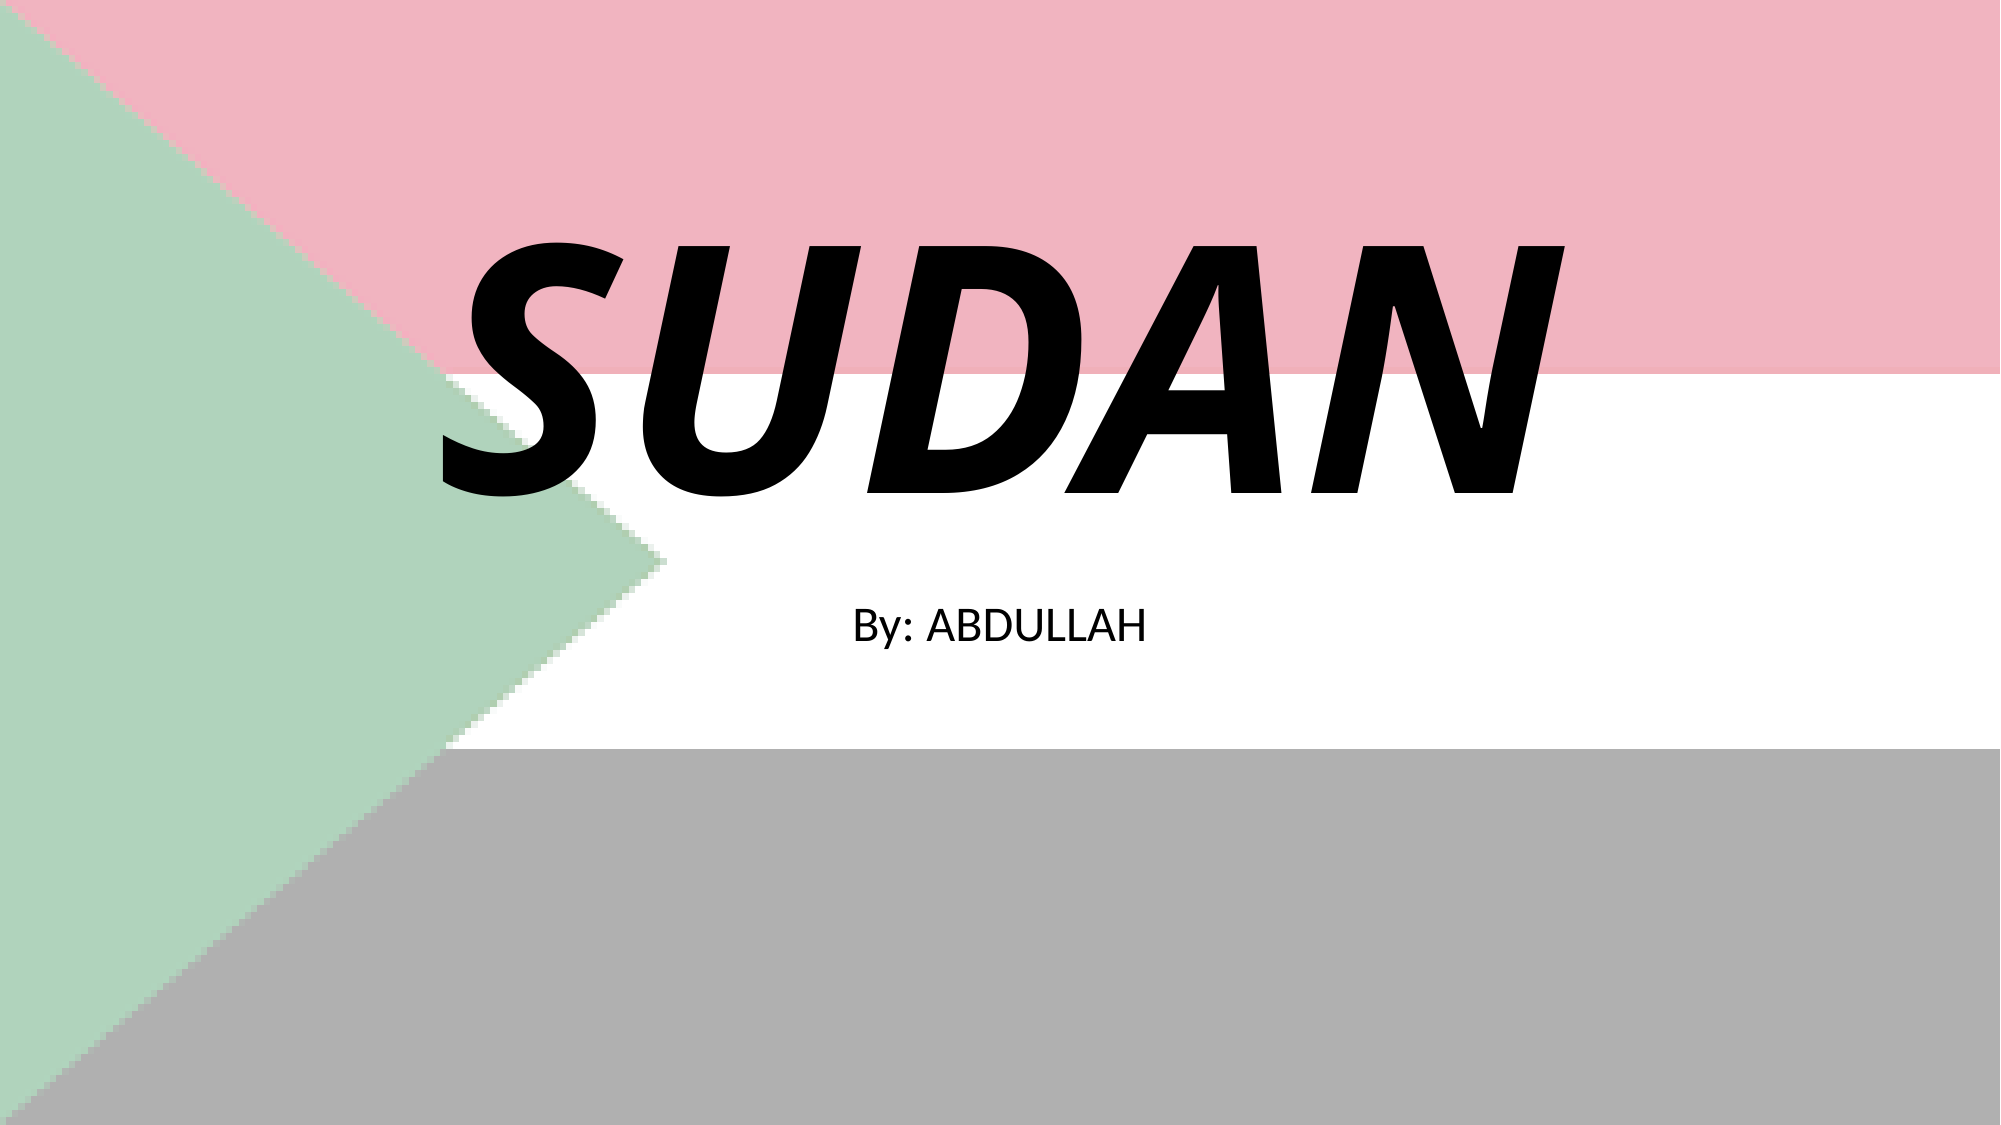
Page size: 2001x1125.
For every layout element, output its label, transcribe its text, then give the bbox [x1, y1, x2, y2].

subtitle By: ABDULLAH [249, 590, 1750, 863]
title SUDAN [249, 184, 1750, 576]
